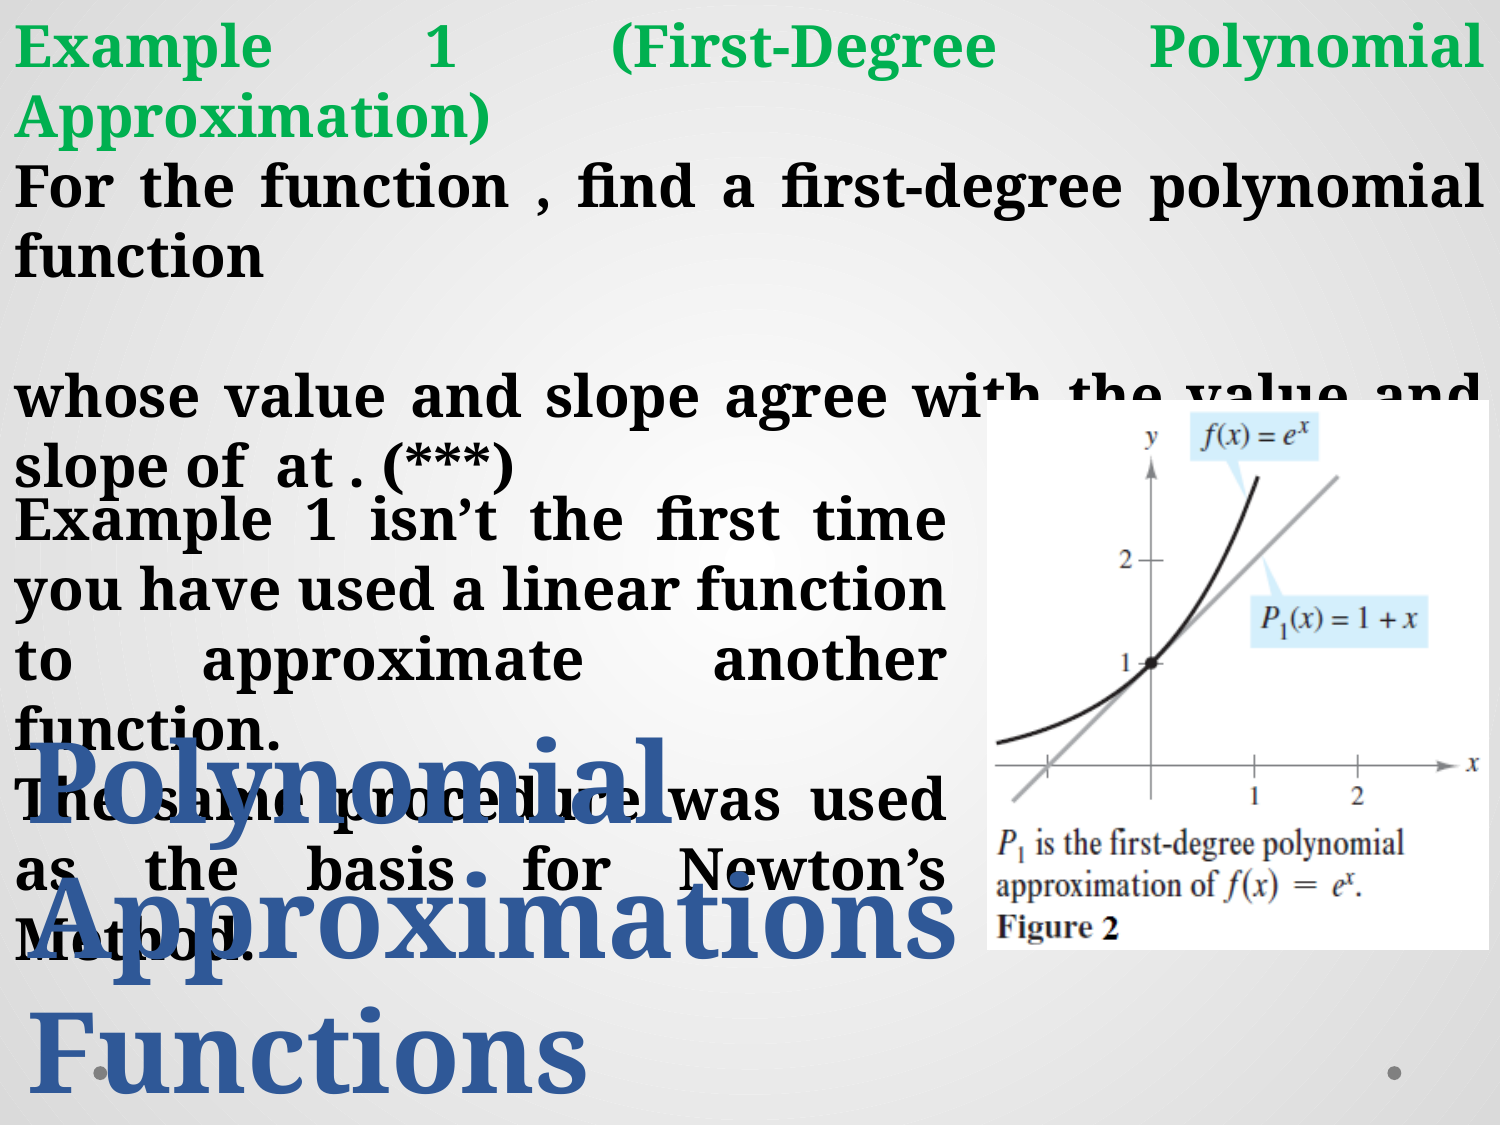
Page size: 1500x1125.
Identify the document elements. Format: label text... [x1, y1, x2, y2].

picture [987, 400, 1489, 951]
text_box Polynomial Approximations Functions [12, 862, 1488, 1124]
text_box Example 1 isn’t the first time you have used a linear function to approximate another function. The same procedure was used as the basis for Newton’s Method. [0, 474, 963, 980]
